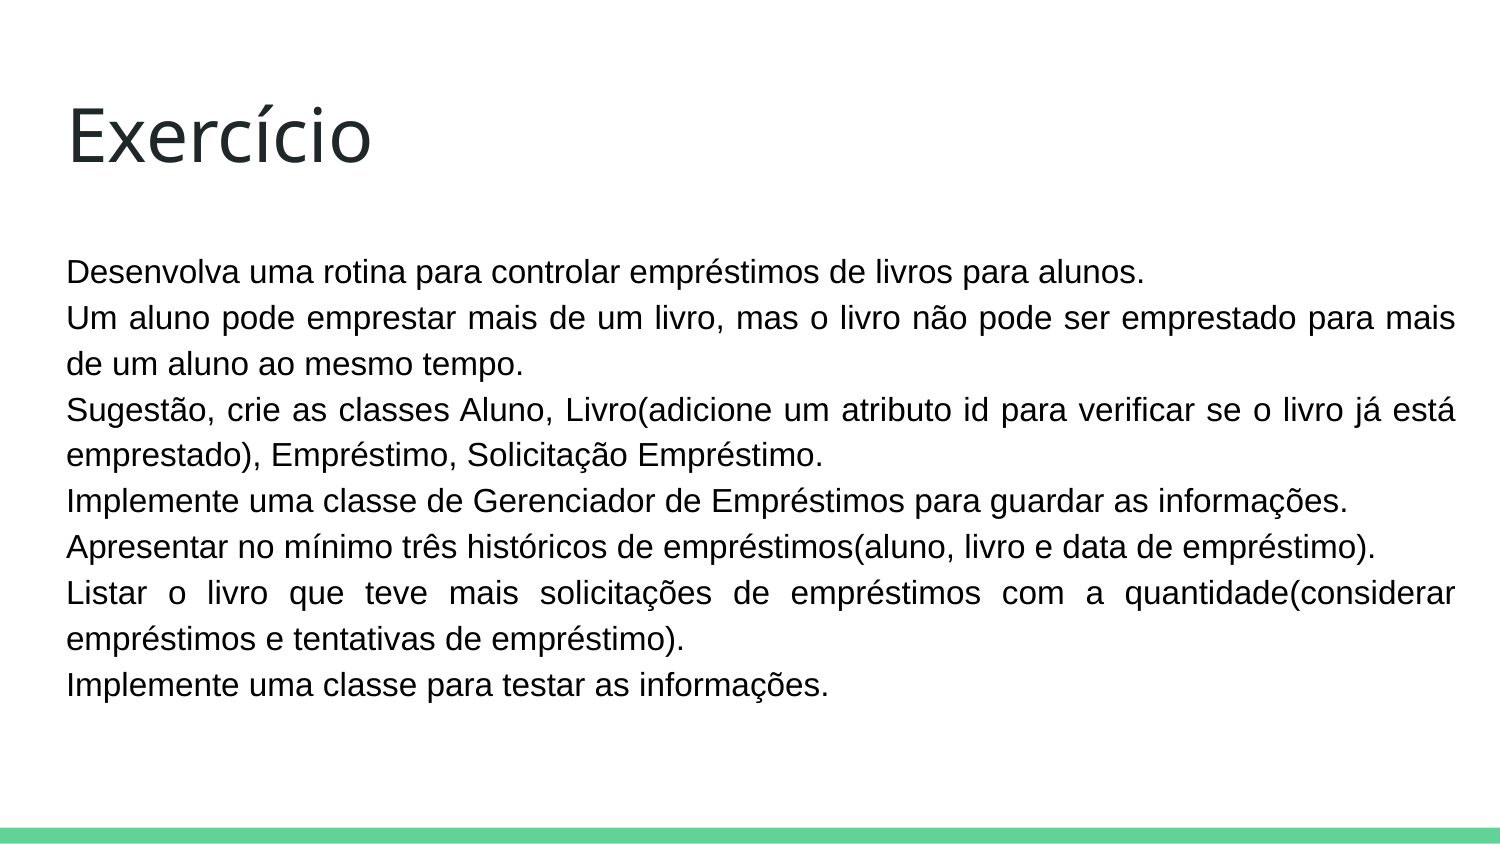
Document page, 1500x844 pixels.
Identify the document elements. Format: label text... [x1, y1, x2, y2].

list Desenvolva uma rotina para controlar empréstimos de livros para alunos. Um aluno pode emprestar mais de um livro, mas o livro não pode ser emprestado para mais de um aluno ao mesmo tempo. Sugestão, crie as classes Aluno, Livro(adicione um atributo id para verificar se o livro já está emprestado), Empréstimo, Solicitação Empréstimo. Implemente uma classe de Gerenciador de Empréstimos para guardar as informações. Apresentar no mínimo três históricos de empréstimos(aluno, livro e data de empréstimo). Listar o livro que teve mais solicitações de empréstimos com a quantidade(considerar empréstimos e tentativas de empréstimo). Implemente uma classe para testar as informações. [51, 229, 1474, 750]
title Exercício [51, 72, 1449, 167]
